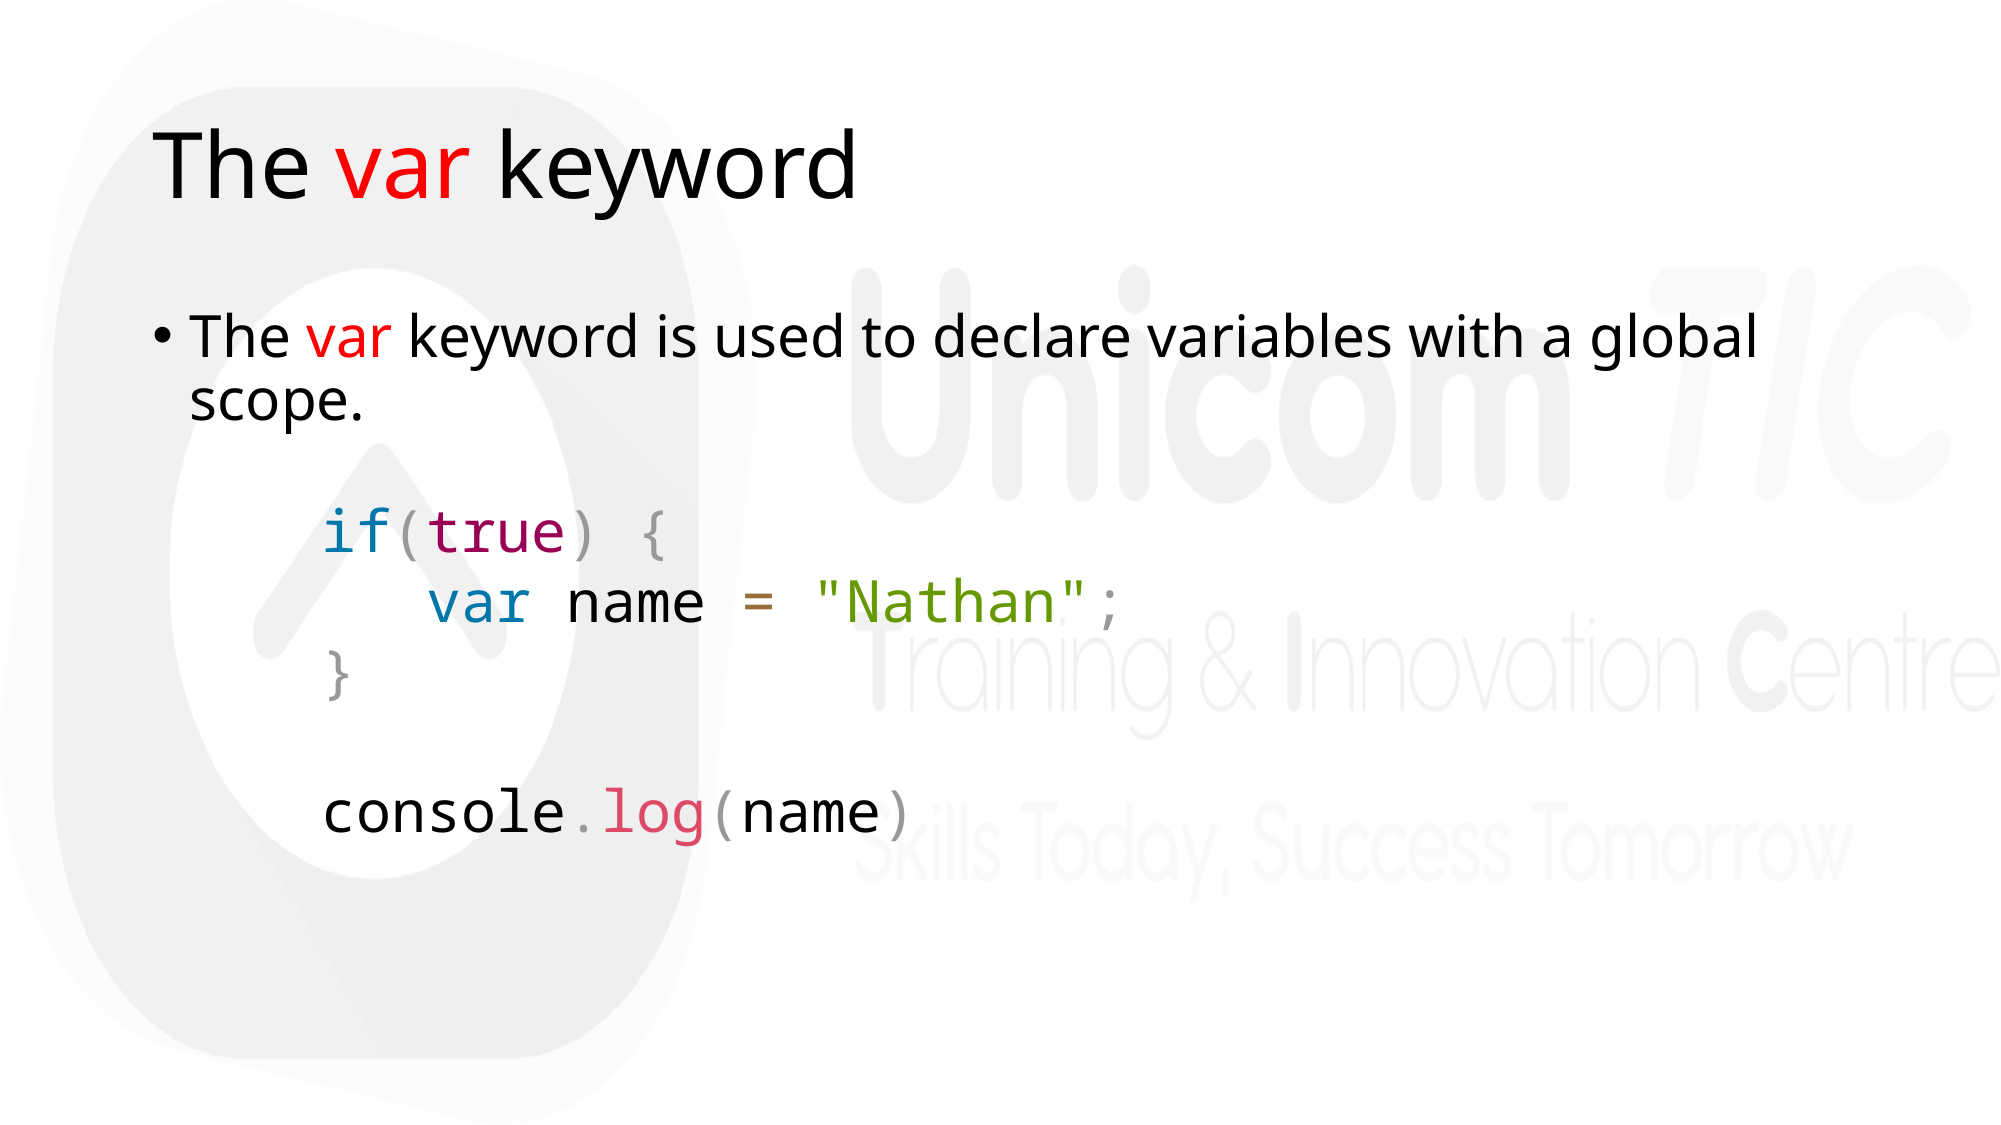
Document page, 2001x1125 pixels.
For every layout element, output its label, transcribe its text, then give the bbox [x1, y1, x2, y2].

text_box if(true) { var name = "Nathan"; } console.log(name) [321, 493, 1554, 844]
list The var keyword is used to declare variables with a global scope. [137, 299, 1863, 1014]
title The var keyword [137, 59, 1863, 278]
